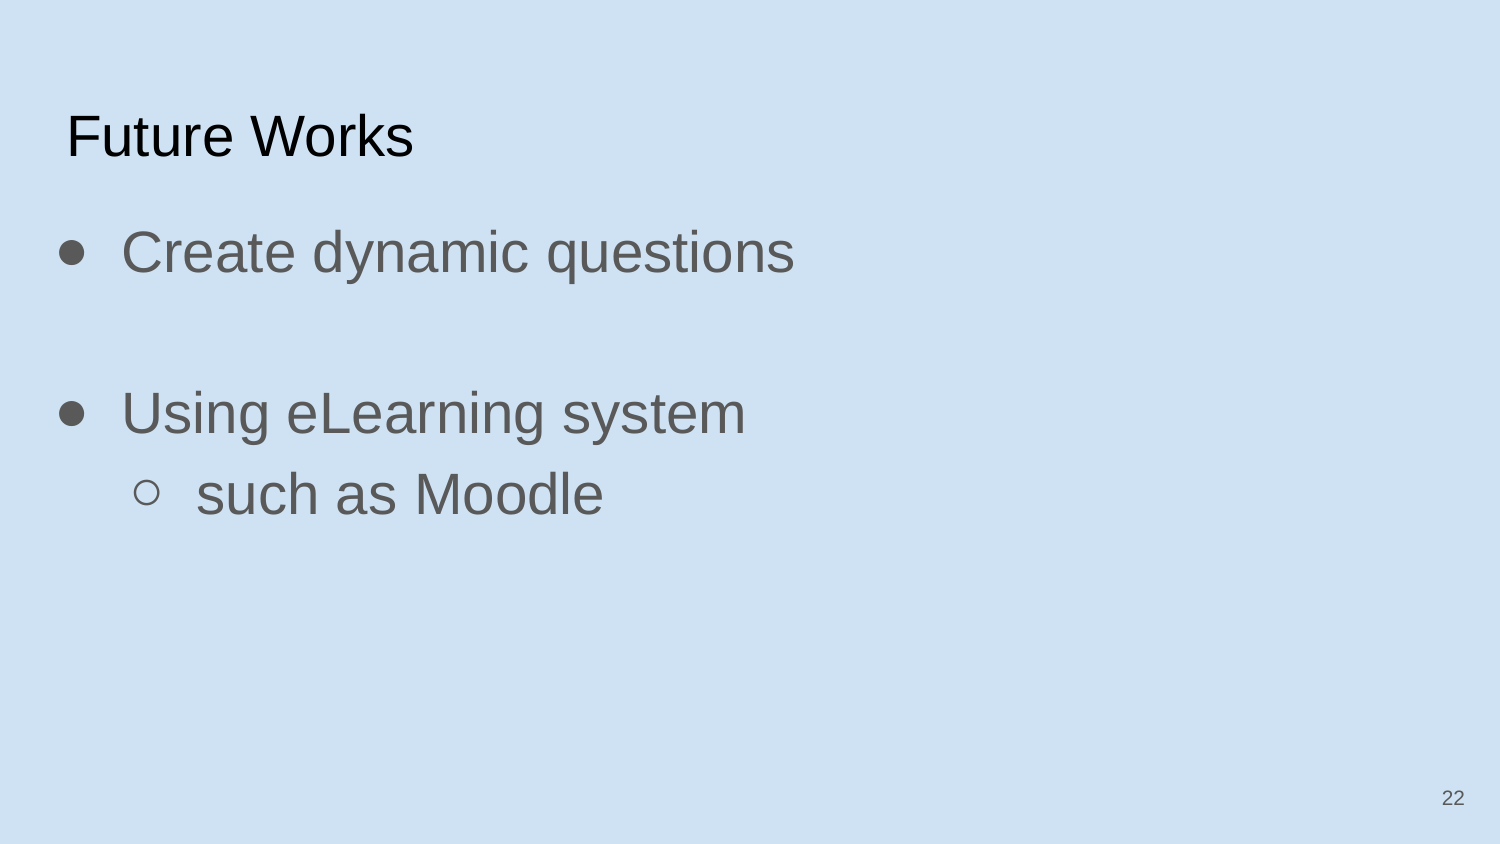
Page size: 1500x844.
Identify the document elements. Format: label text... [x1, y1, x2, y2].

title Future Works [51, 72, 1449, 167]
slide_number ‹#› [1389, 764, 1480, 830]
list Create dynamic questions Using eLearning system such as Moodle [31, 189, 1449, 772]
